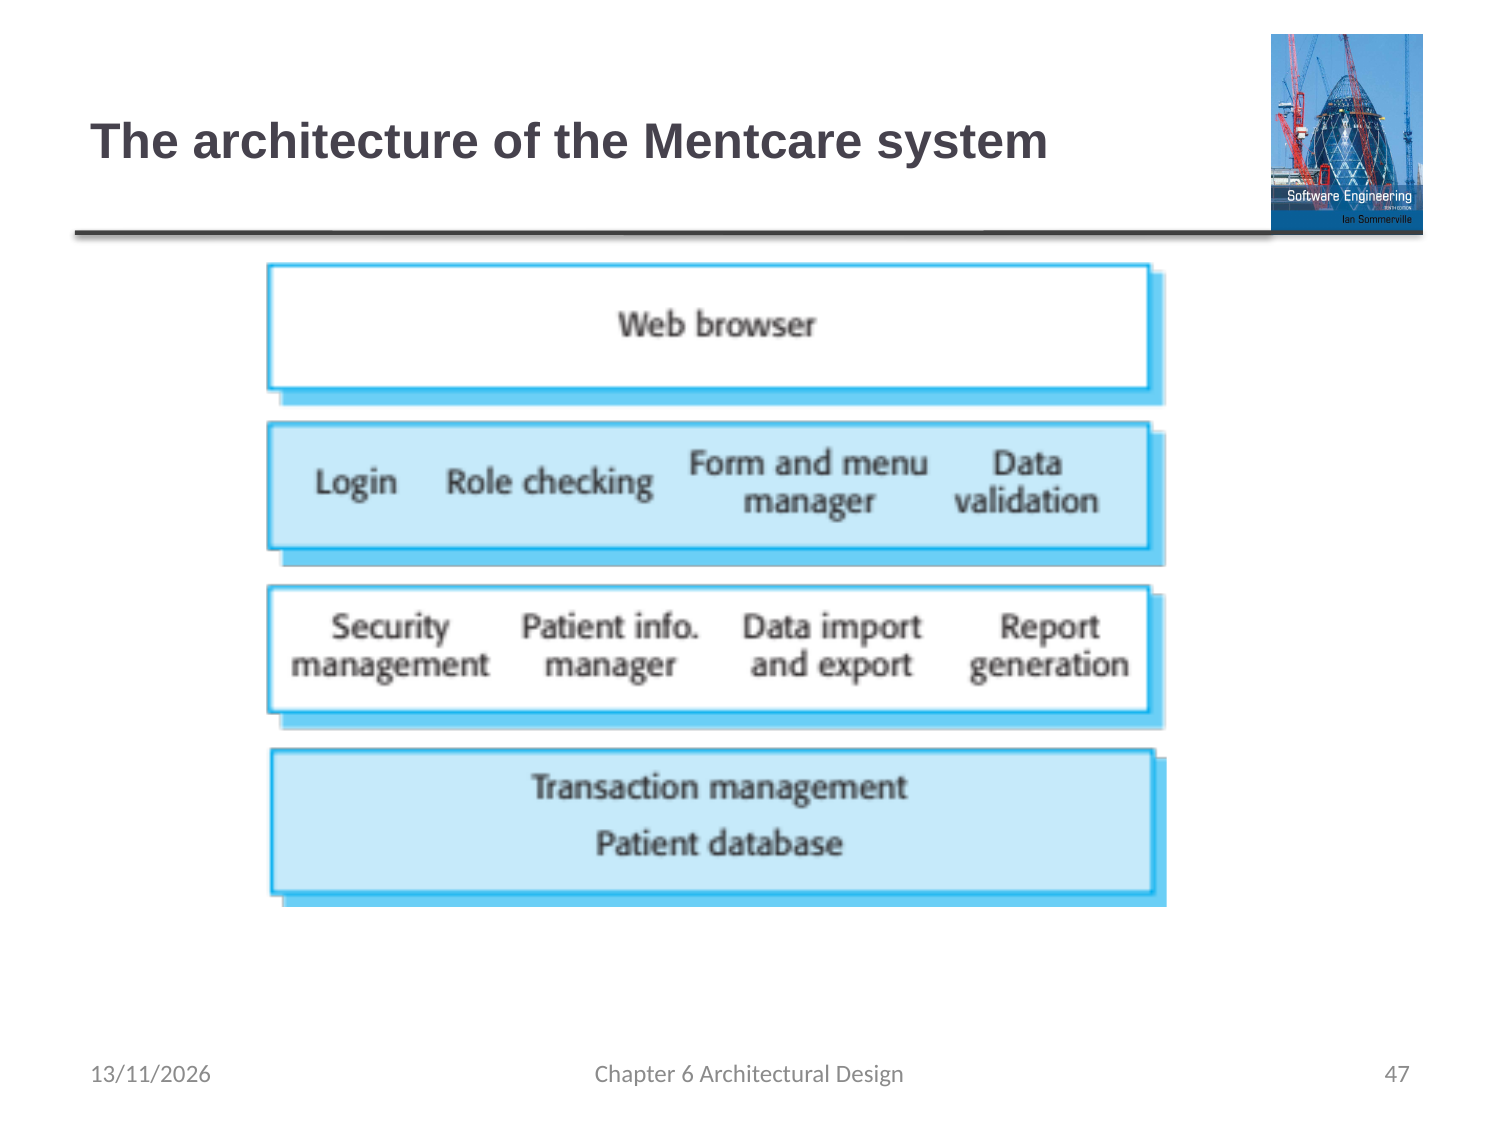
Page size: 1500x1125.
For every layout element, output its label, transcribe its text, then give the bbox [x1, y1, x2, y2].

slide_number 47 [1074, 1042, 1425, 1103]
picture [1271, 34, 1423, 230]
title The architecture of the Mentcare system [74, 44, 1272, 233]
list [130, 262, 1302, 907]
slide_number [75, 1042, 425, 1103]
footer Chapter 6 Architectural Design [512, 1042, 988, 1103]
